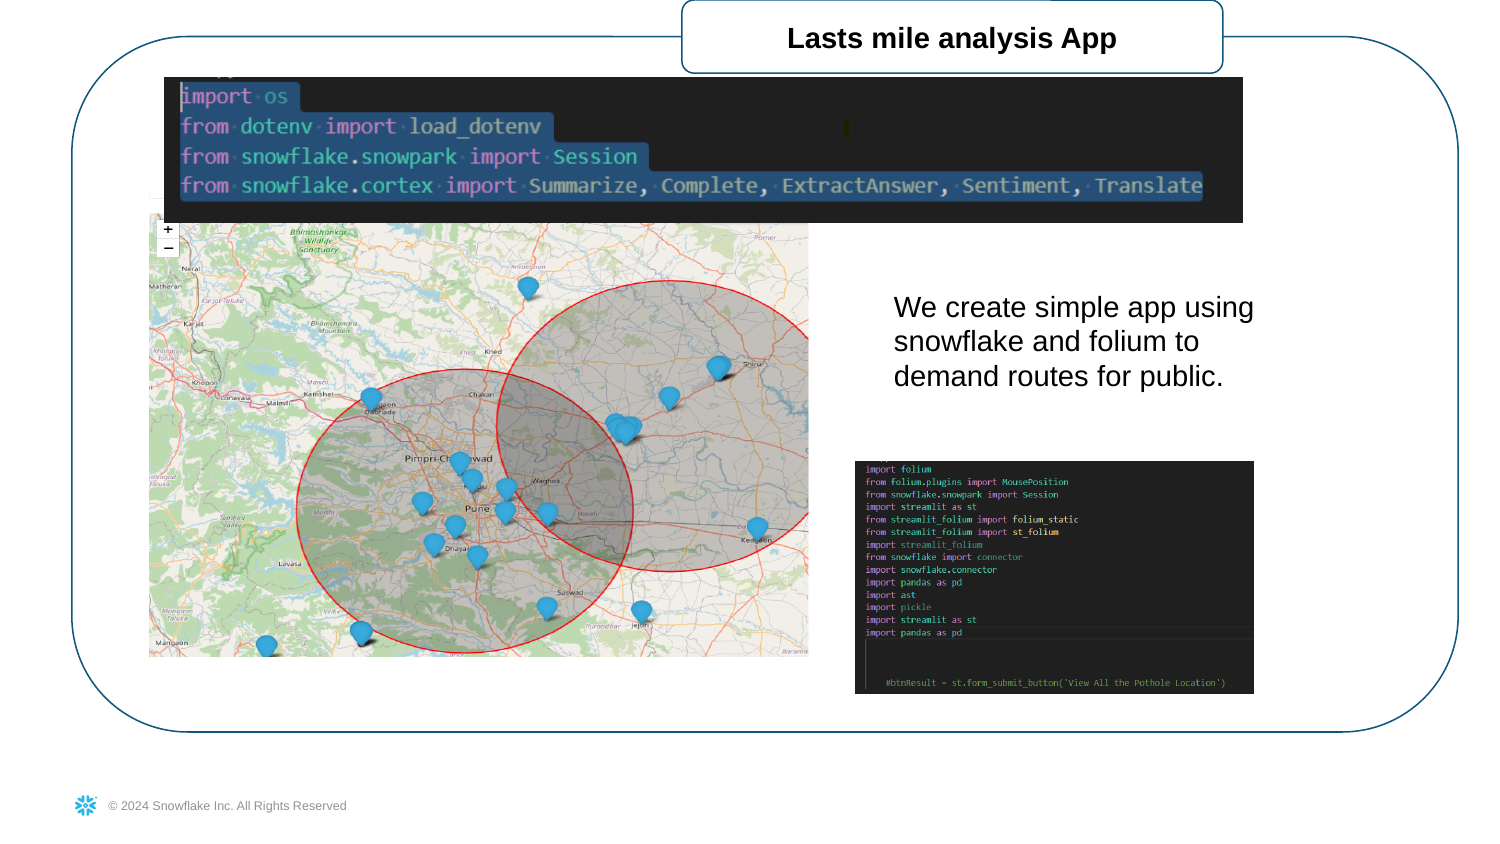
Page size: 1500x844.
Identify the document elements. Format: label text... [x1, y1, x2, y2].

text_box We create simple app using snowflake and folium to demand routes for public. [885, 280, 1326, 401]
picture [95, 77, 1254, 694]
text_box < Insert Graph / Image / Video here > [71, 36, 1459, 732]
text_box Lasts mile analysis App [681, 0, 1230, 74]
